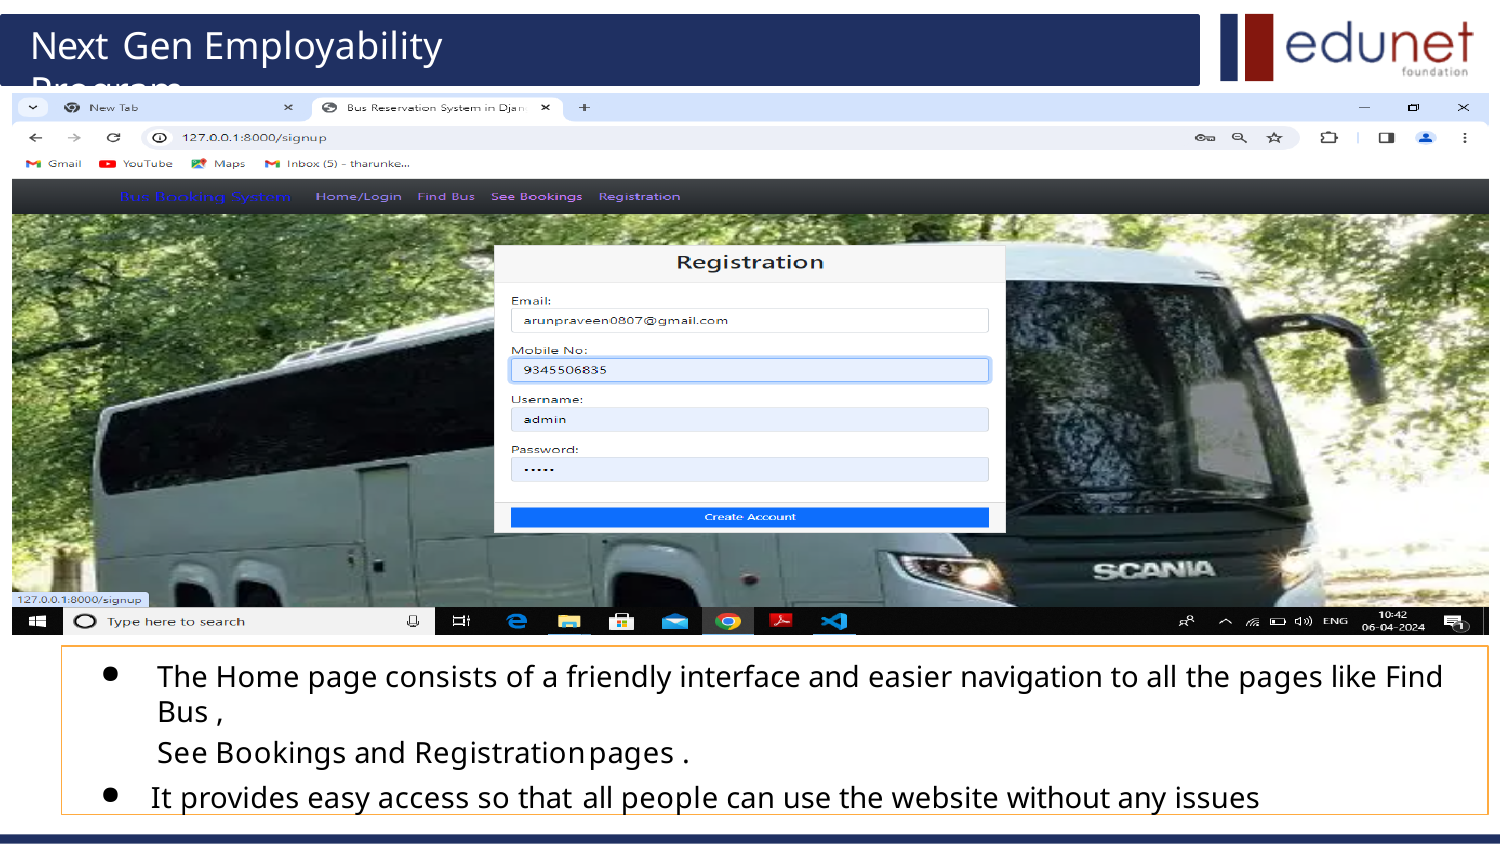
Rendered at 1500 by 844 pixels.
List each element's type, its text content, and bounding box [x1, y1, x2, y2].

title Next Gen Employability Program [27, 19, 578, 91]
text_box The Home page consists of a friendly interface and easier navigation to all the pages like Find Bus , See Bookings and Registrationpages . It provides easy access so that all people can use the website without any issues [61, 646, 1489, 815]
picture [1285, 20, 1474, 77]
picture [12, 92, 1489, 635]
